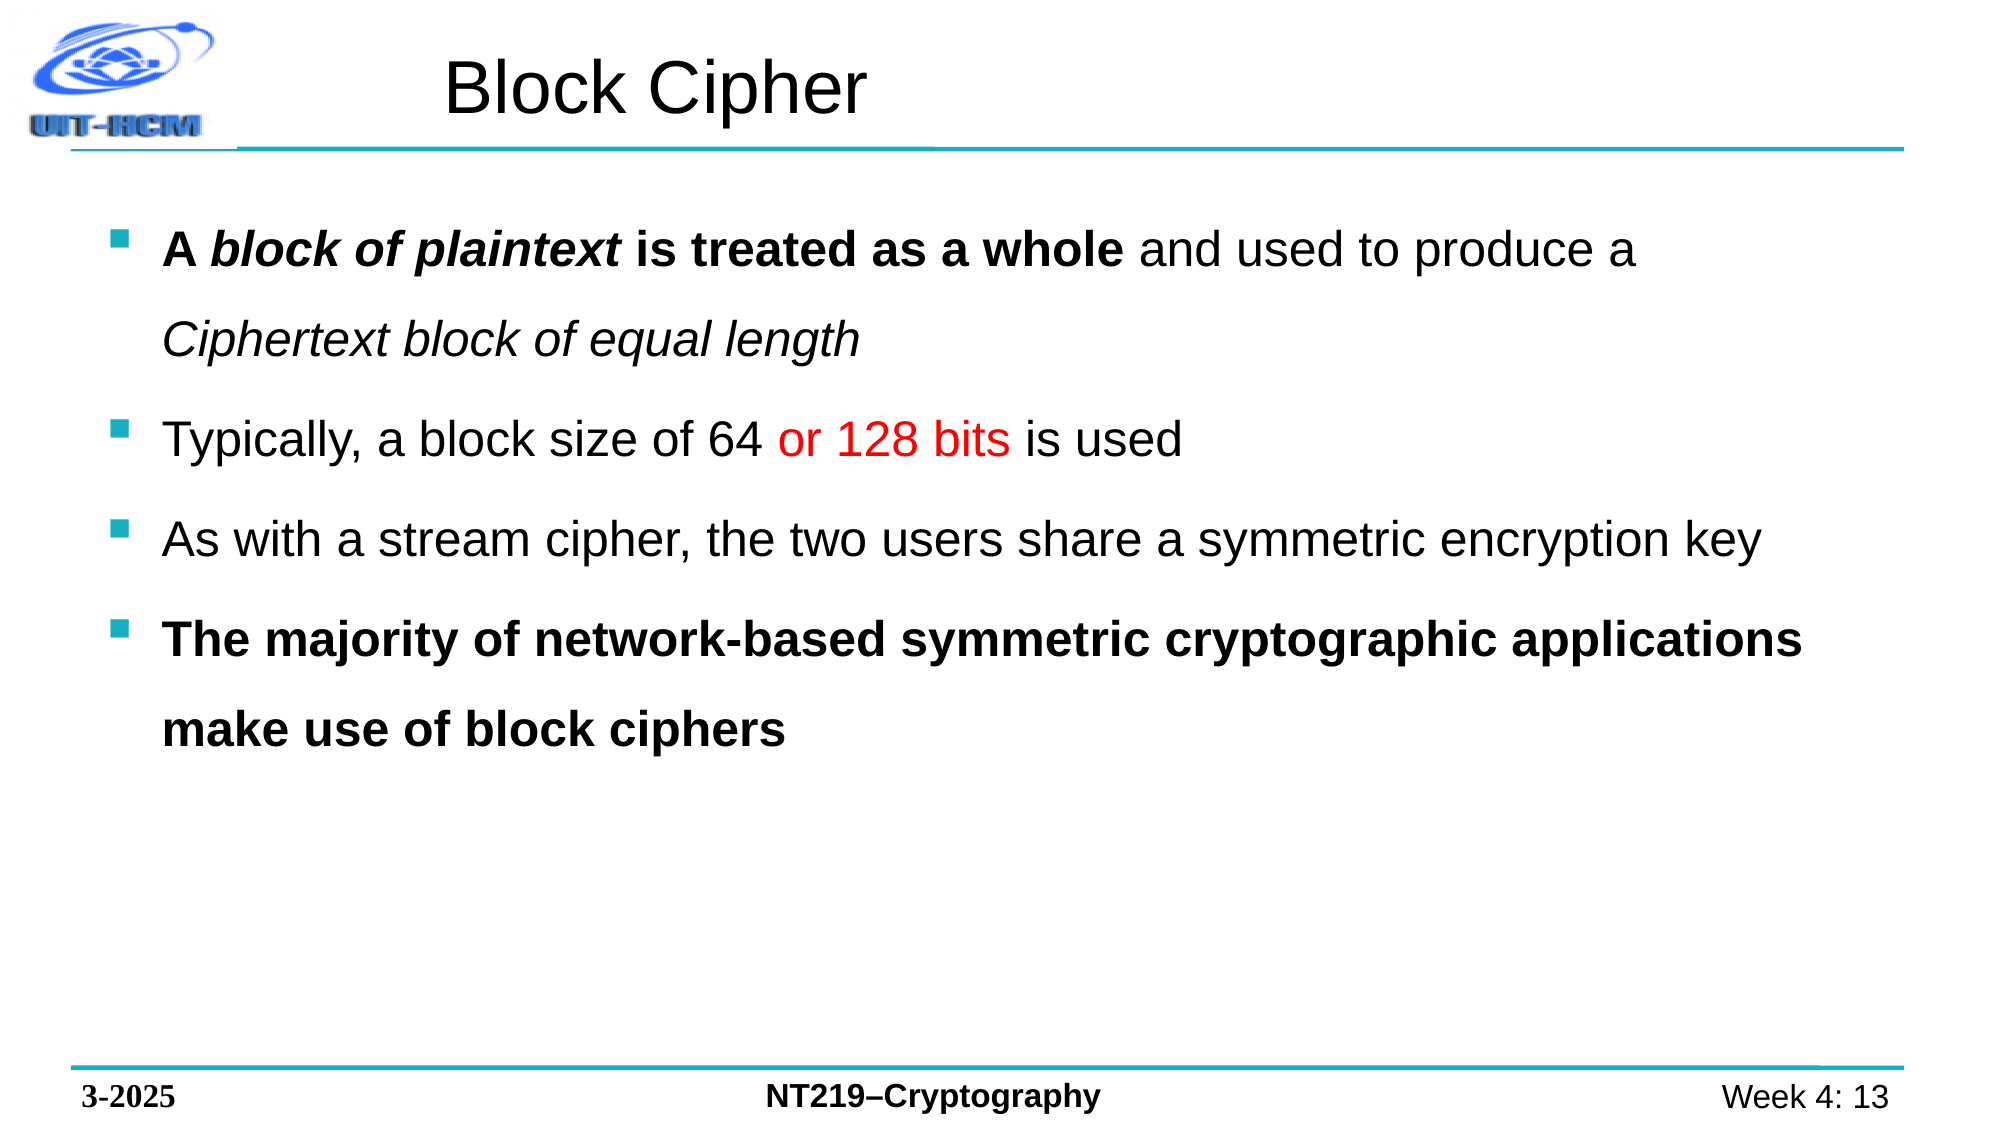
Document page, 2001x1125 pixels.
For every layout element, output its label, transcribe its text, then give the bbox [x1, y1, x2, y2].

list A block of plaintext is treated as a whole and used to produce a Ciphertext block of equal length Typically, a block size of 64 or 128 bits is used As with a stream cipher, the two users share a symmetric encryption key The majority of network-based symmetric cryptographic applications make use of block ciphers [90, 178, 1863, 832]
title Block Cipher [428, 0, 1622, 178]
picture [7, 8, 237, 149]
